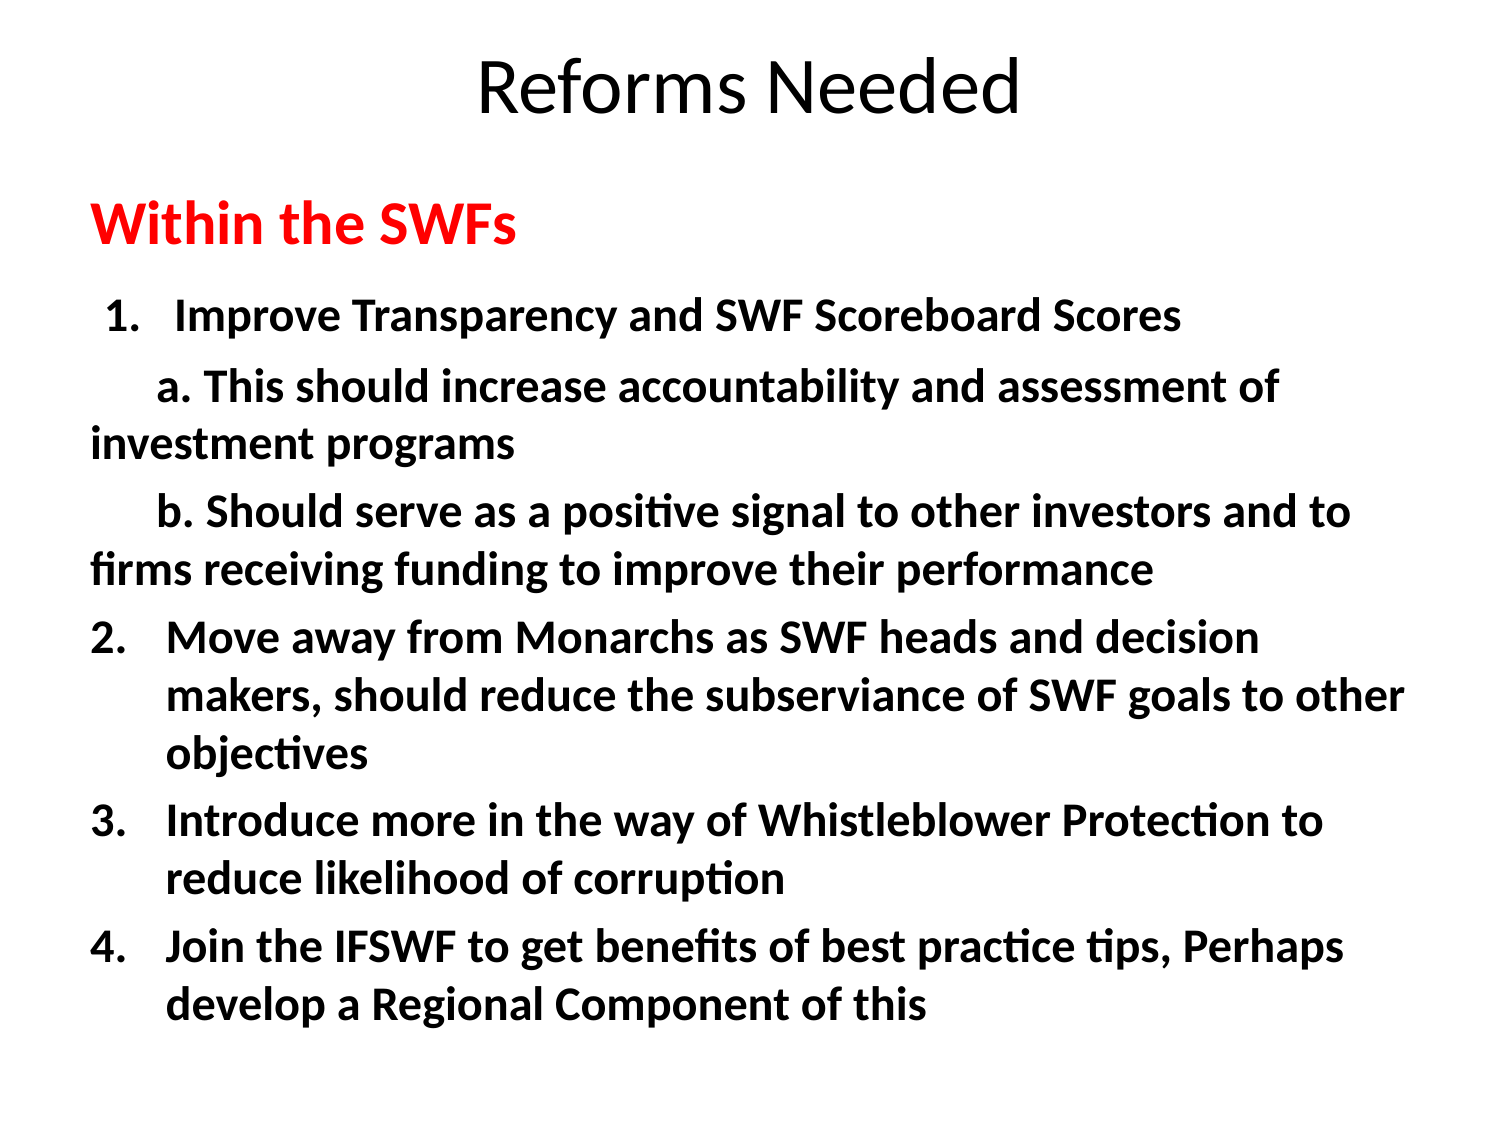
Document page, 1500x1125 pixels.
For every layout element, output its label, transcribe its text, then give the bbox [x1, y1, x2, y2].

list Within the SWFs 1. Improve Transparency and SWF Scoreboard Scores a. This should increase accountability and assessment of investment programs b. Should serve as a positive signal to other investors and to firms receiving funding to improve their performance Move away from Monarchs as SWF heads and decision makers, should reduce the subserviance of SWF goals to other objectives Introduce more in the way of Whistleblower Protection to reduce likelihood of corruption Join the IFSWF to get benefits of best practice tips, Perhaps develop a Regional Component of this [75, 174, 1425, 1113]
title Reforms Needed [75, 24, 1425, 138]
